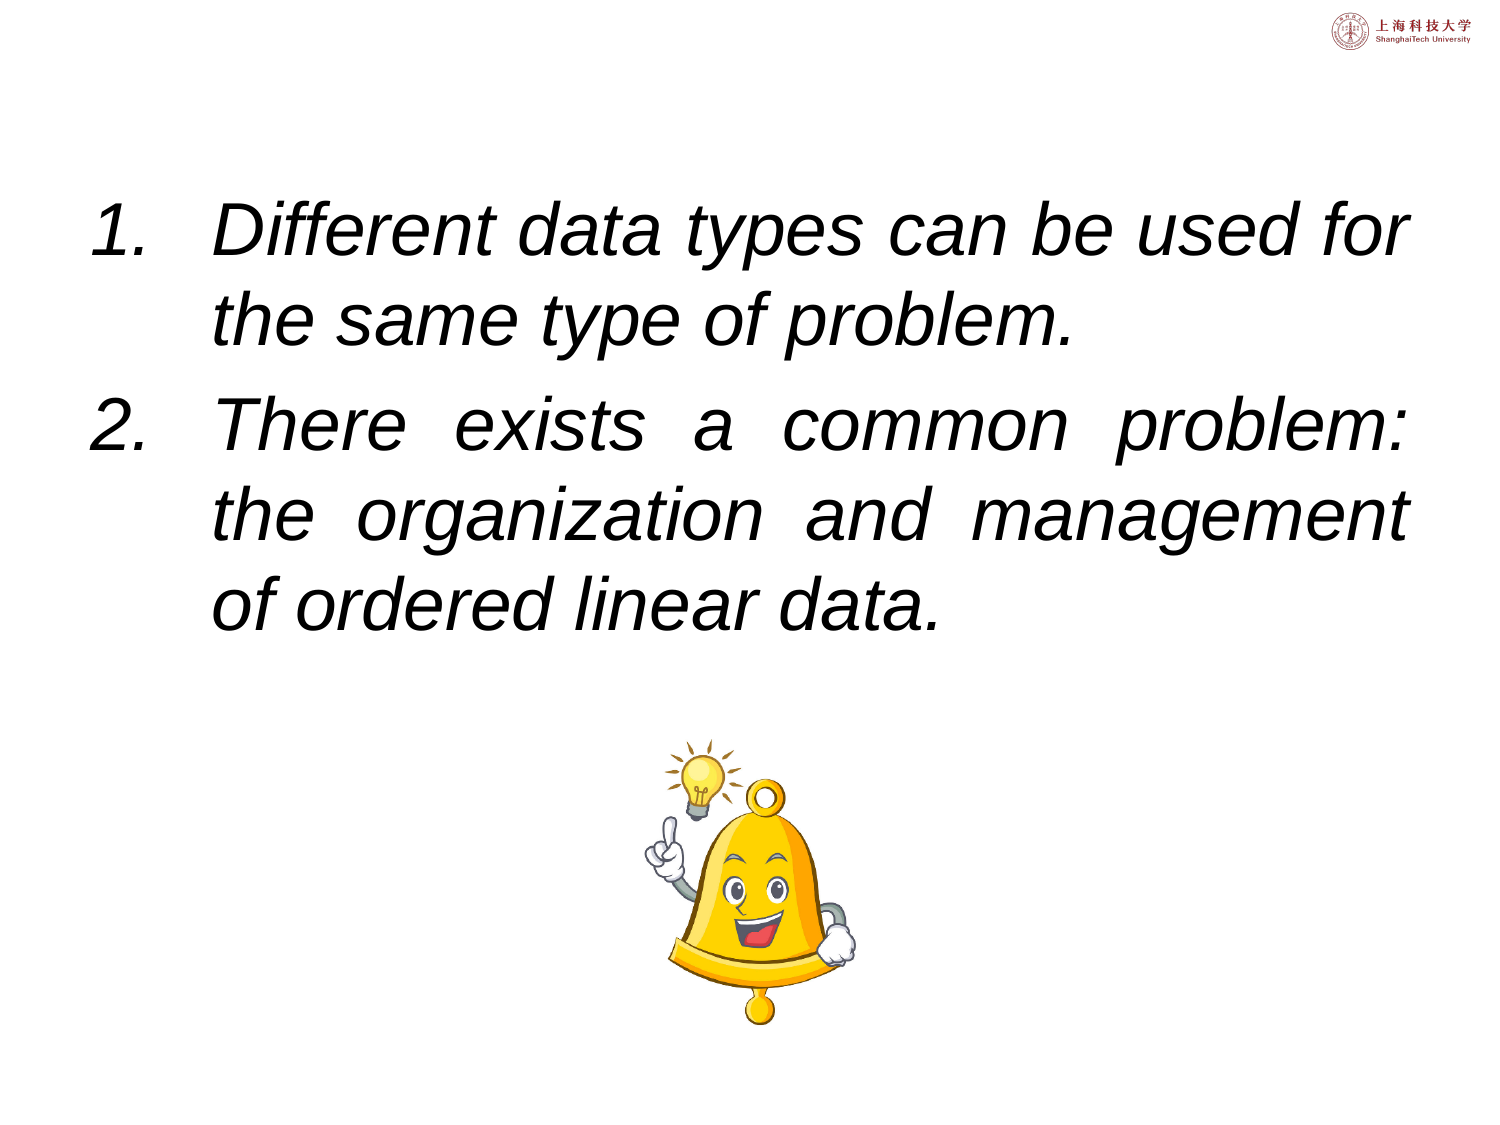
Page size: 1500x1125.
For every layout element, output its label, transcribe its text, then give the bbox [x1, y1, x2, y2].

picture [635, 739, 864, 1029]
list Different data types can be used for the same type of problem. There exists a common problem: the organization and management of ordered linear data. [74, 172, 1426, 687]
picture [1327, 0, 1478, 109]
